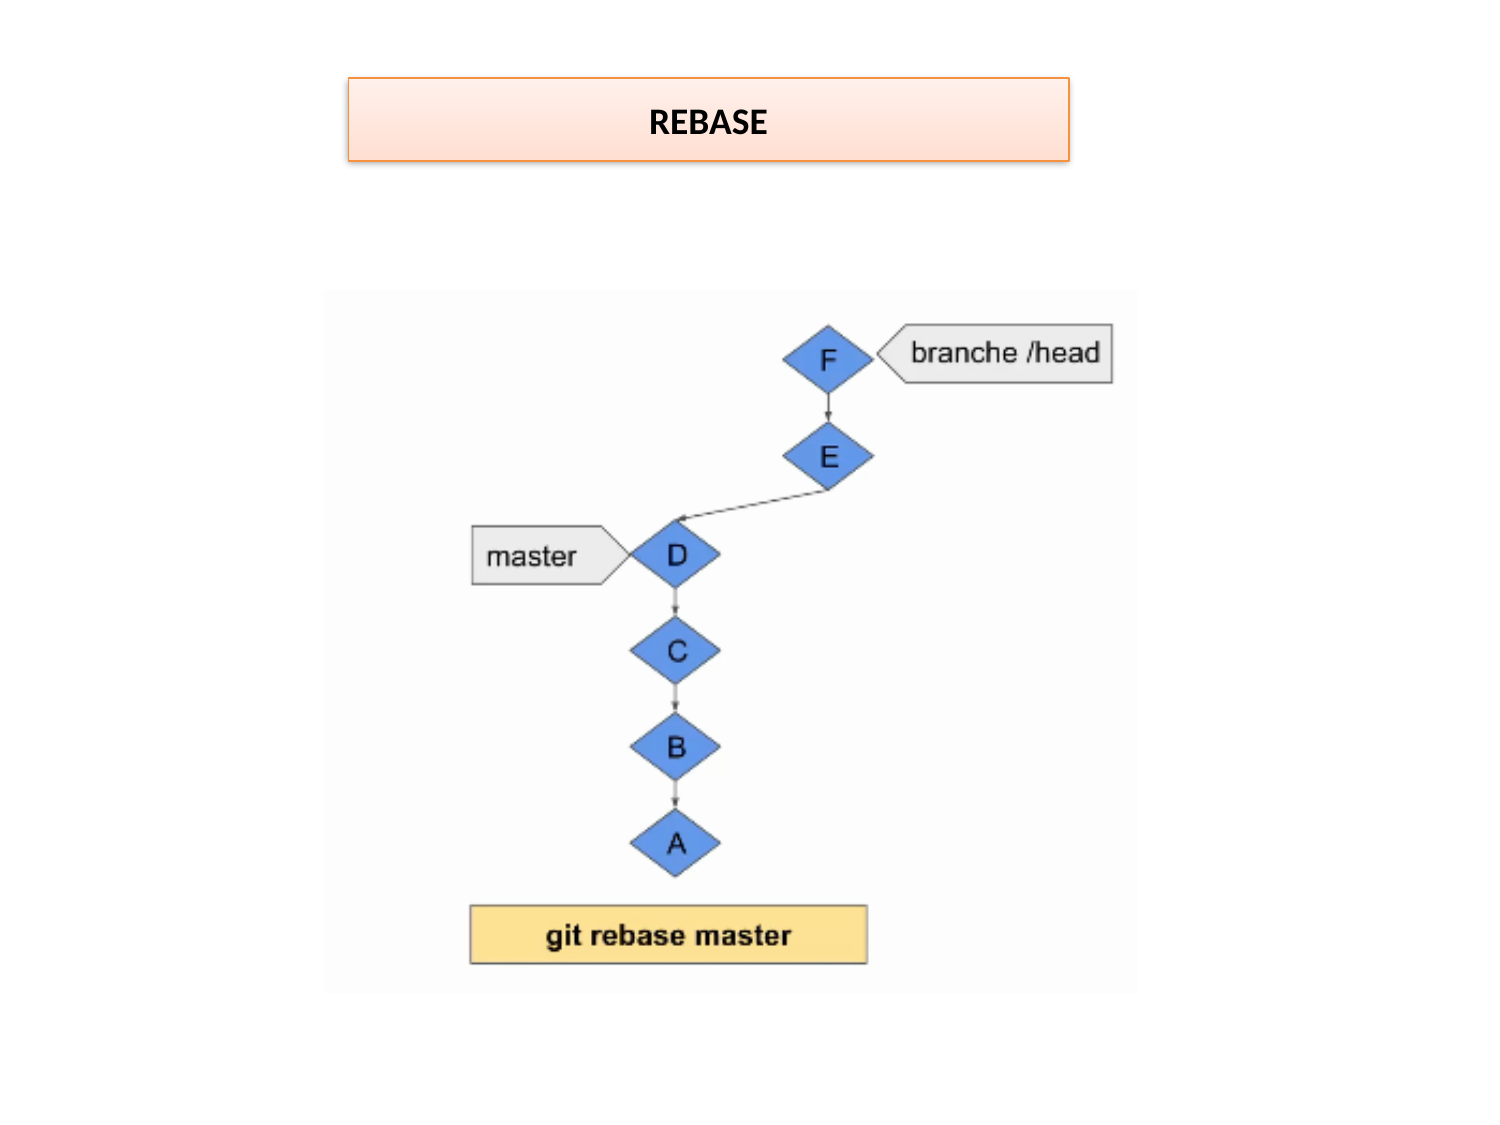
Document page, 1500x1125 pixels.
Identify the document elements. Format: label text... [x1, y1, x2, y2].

text_box REBASE [348, 77, 1070, 162]
picture [324, 290, 1137, 994]
